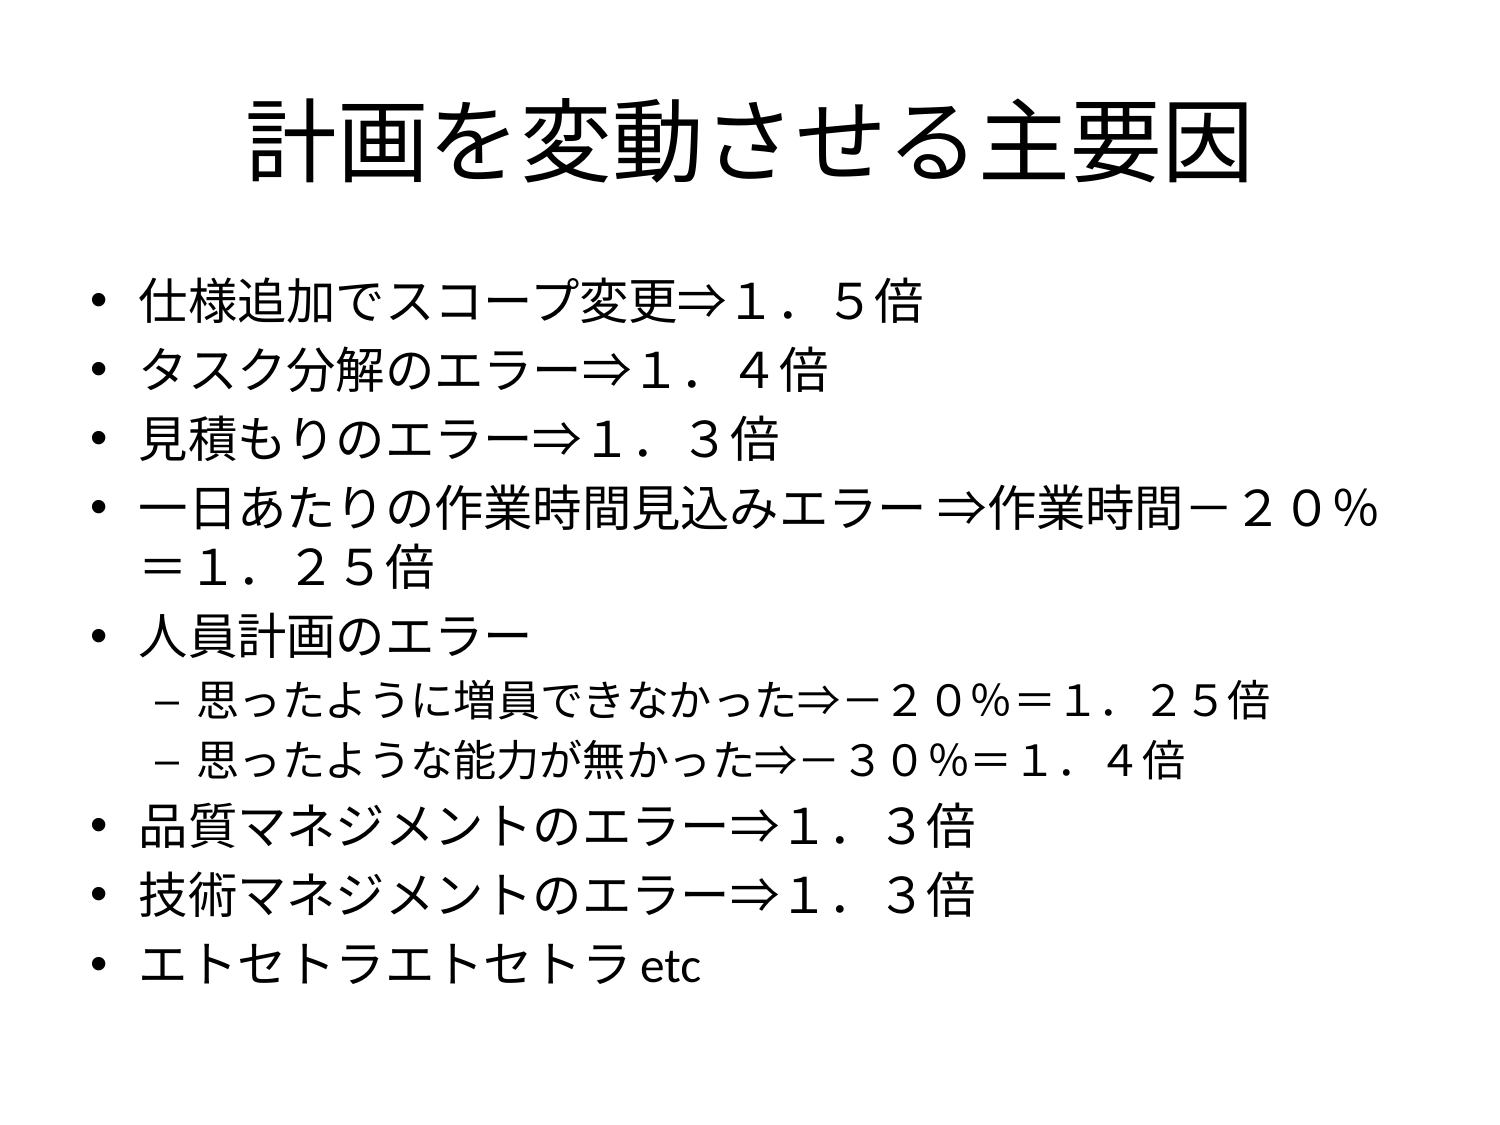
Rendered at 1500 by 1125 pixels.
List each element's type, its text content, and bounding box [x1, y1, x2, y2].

list 仕様追加でスコープ変更⇒１．５倍 タスク分解のエラー⇒１．４倍 見積もりのエラー⇒１．３倍 一日あたりの作業時間見込みエラー ⇒作業時間－２０％＝１．２５倍 人員計画のエラー 思ったように増員できなかった⇒－２０％＝１．２５倍 思ったような能力が無かった⇒－３０％＝１．４倍 品質マネジメントのエラー⇒１．３倍 技術マネジメントのエラー⇒１．３倍 エトセトラエトセトラetc [75, 262, 1425, 1005]
title 計画を変動させる主要因 [75, 45, 1425, 233]
